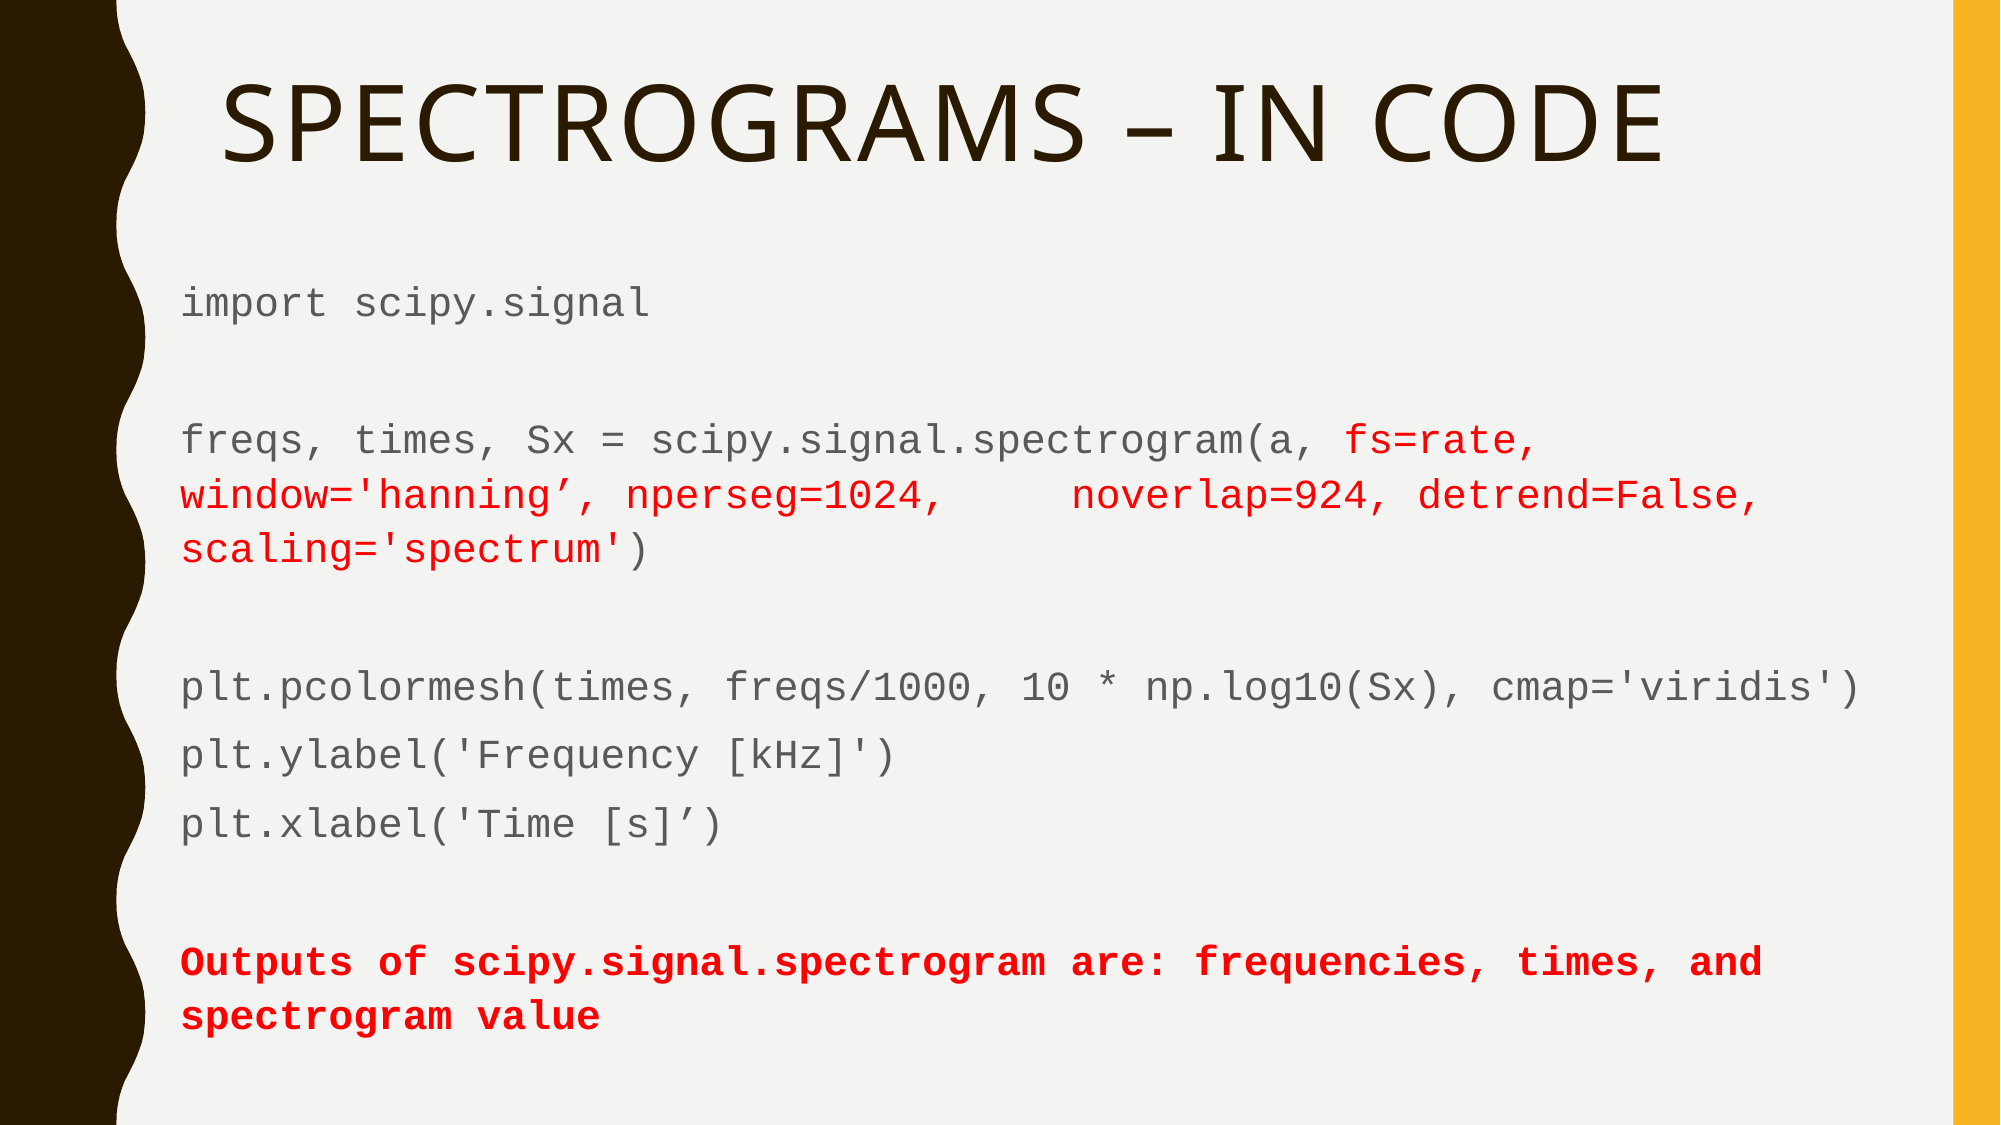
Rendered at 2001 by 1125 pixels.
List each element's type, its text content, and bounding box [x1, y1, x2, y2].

title Spectrograms – in code [205, 62, 1875, 262]
list import scipy.signal freqs, times, Sx = scipy.signal.spectrogram(a, fs=rate, window='hanning’, nperseg=1024, noverlap=924, detrend=False, scaling='spectrum') plt.pcolormesh(times, freqs/1000, 10 * np.log10(Sx), cmap='viridis') plt.ylabel('Frequency [kHz]') plt.xlabel('Time [s]’) Outputs of scipy.signal.spectrogram are: frequencies, times, and spectrogram value [165, 262, 1910, 1063]
